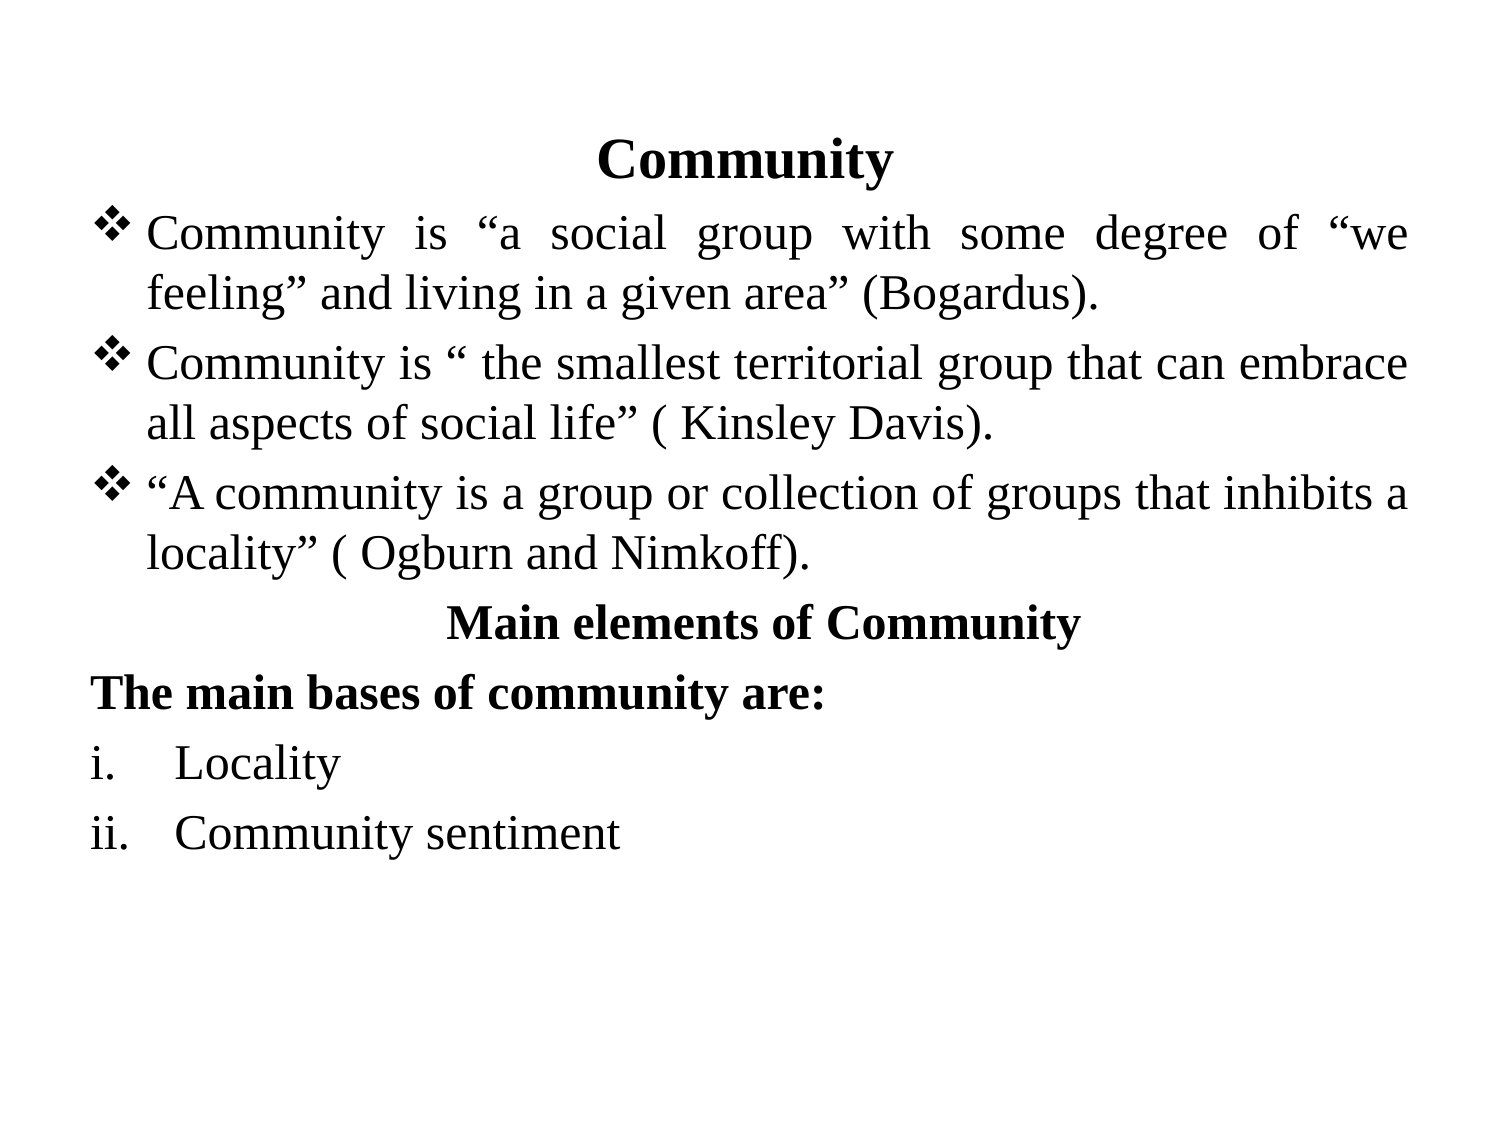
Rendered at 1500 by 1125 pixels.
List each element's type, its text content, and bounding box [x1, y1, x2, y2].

list Community Community is “a social group with some degree of “we feeling” and living in a given area” (Bogardus). Community is “ the smallest territorial group that can embrace all aspects of social life” ( Kinsley Davis). “A community is a group or collection of groups that inhibits a locality” ( Ogburn and Nimkoff). Main elements of Community The main bases of community are: Locality Community sentiment [75, 112, 1425, 993]
